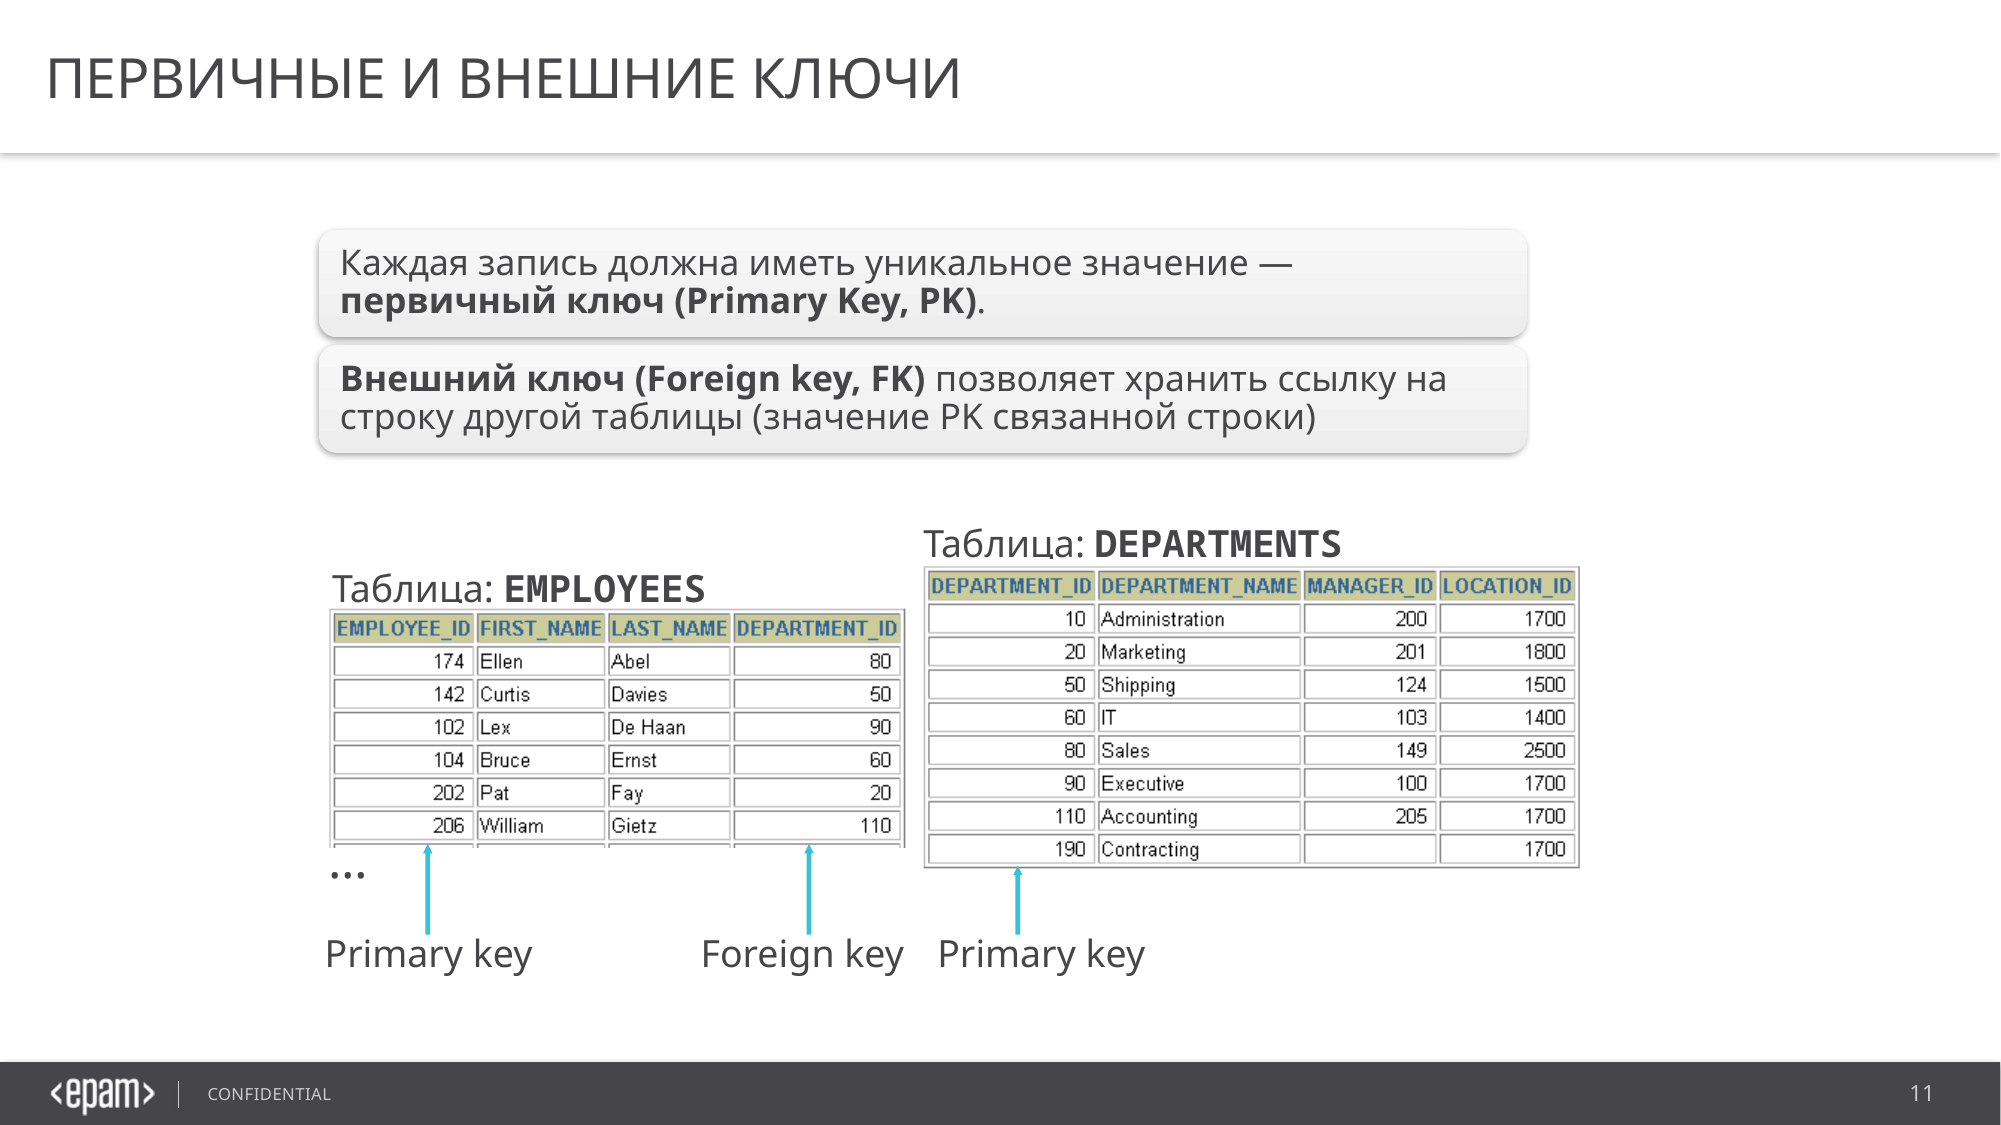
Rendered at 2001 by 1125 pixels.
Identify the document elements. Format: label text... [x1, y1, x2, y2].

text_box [318, 223, 1528, 459]
title Первичные и внешние ключи [0, 0, 2000, 153]
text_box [307, 512, 1586, 983]
picture [50, 1078, 155, 1116]
